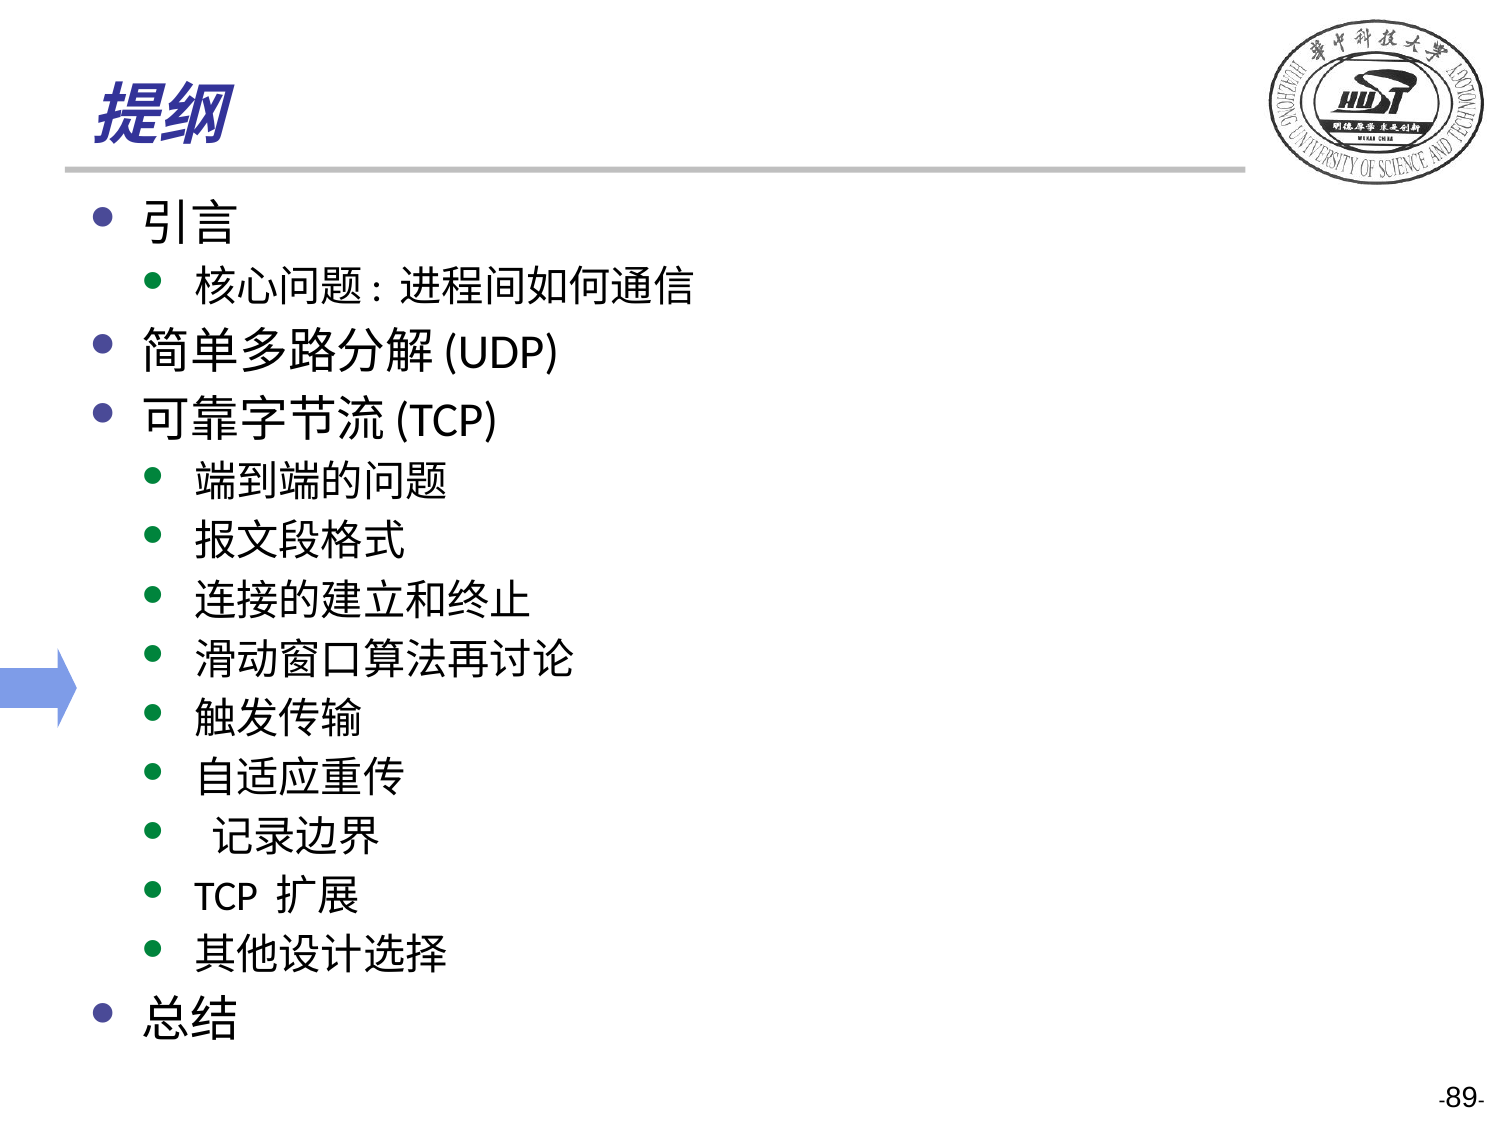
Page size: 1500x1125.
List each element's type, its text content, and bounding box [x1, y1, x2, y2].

title 提纲 [76, 42, 1315, 160]
slide_number -89- [1149, 1070, 1500, 1125]
text_box [0, 648, 77, 728]
picture [1257, 18, 1489, 185]
list 引言 核心问题: 进程间如何通信 简单多路分解(UDP) 可靠字节流(TCP) 端到端的问题 报文段格式 连接的建立和终止 滑动窗口算法再讨论 触发传输 自适应重传 记录边界 TCP 扩展 其他设计选择 总结 [75, 184, 1425, 1059]
